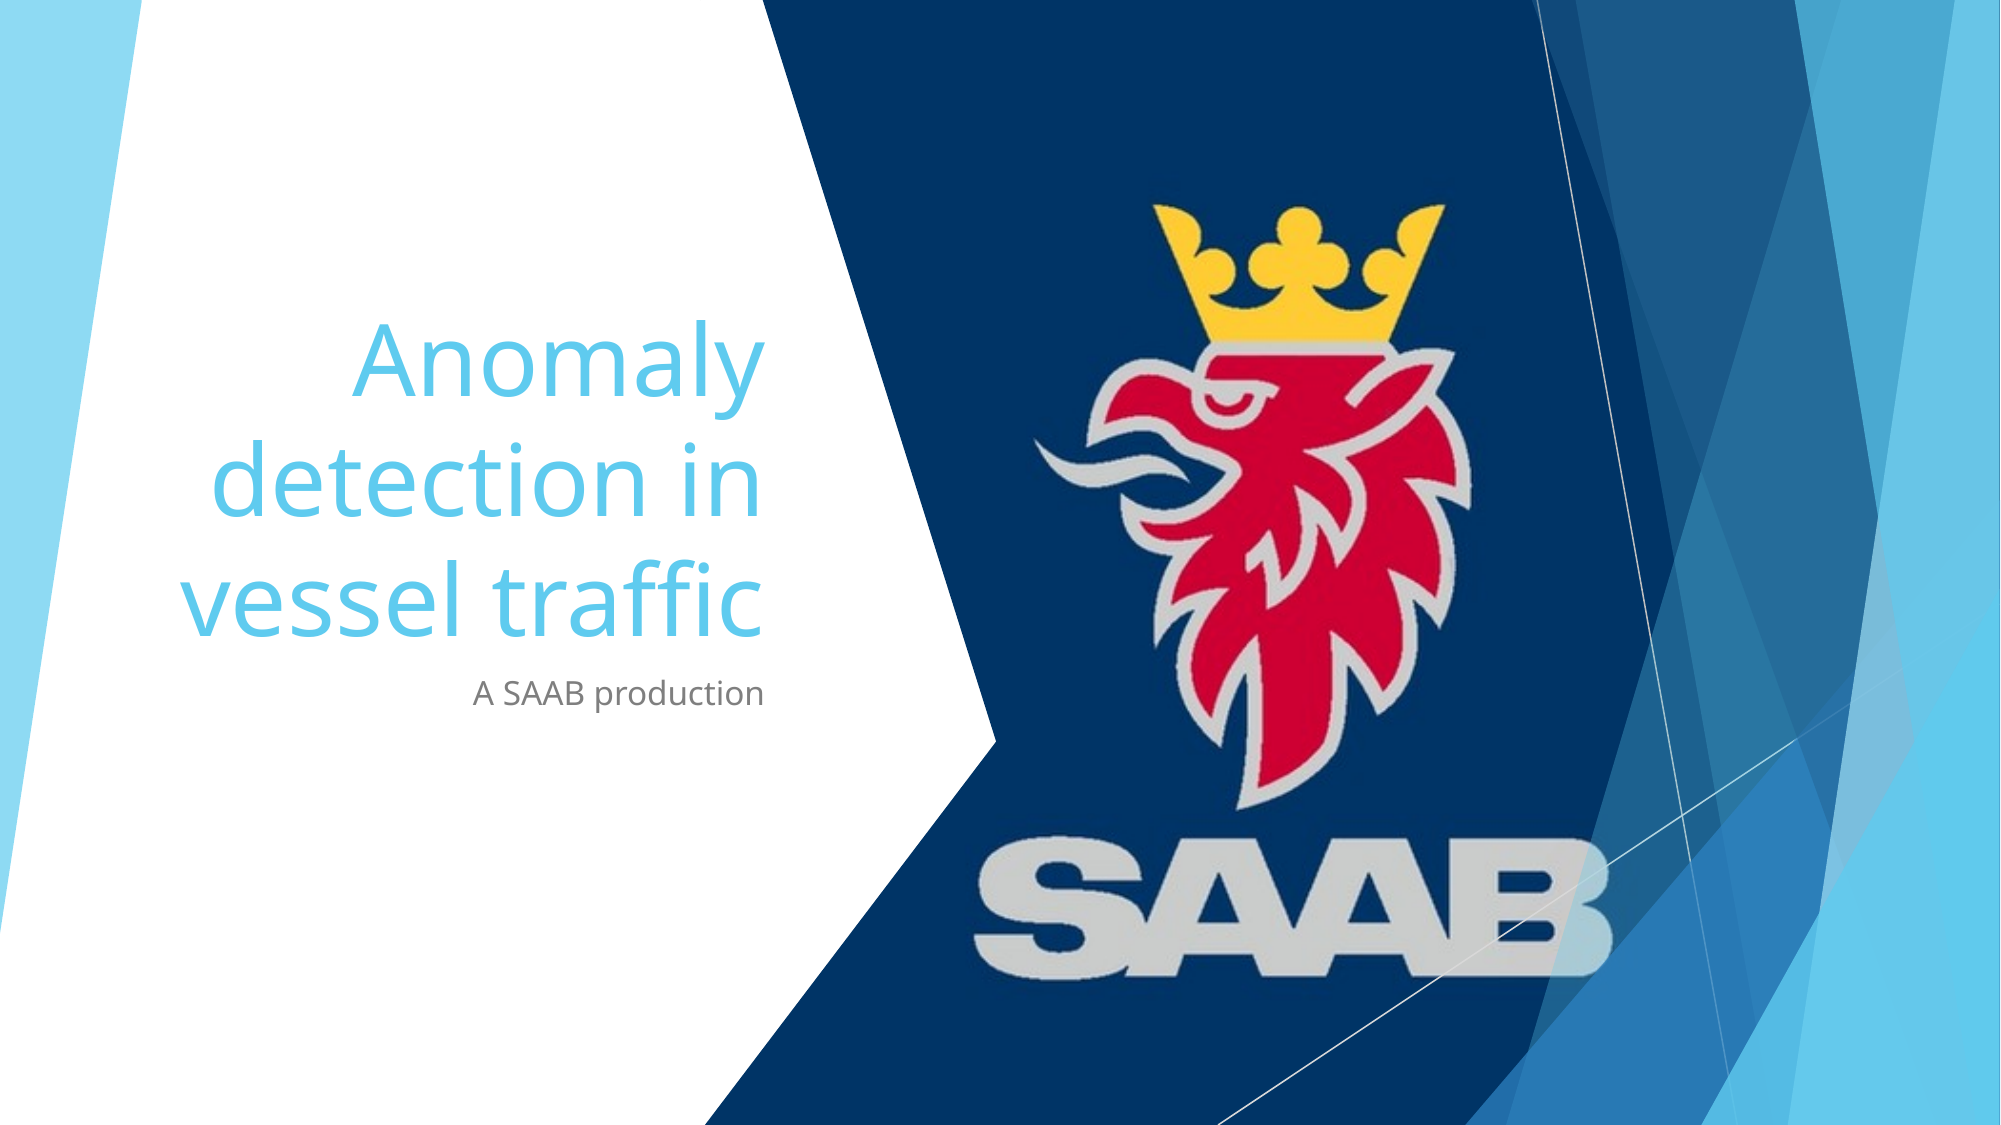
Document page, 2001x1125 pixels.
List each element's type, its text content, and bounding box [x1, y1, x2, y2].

subtitle A SAAB production [111, 664, 695, 845]
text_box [1217, 603, 2000, 1125]
title Anomaly detection in vessel traffic [109, 275, 695, 664]
picture [1738, 0, 2000, 603]
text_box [1536, 0, 1738, 602]
picture [700, 0, 1536, 1125]
